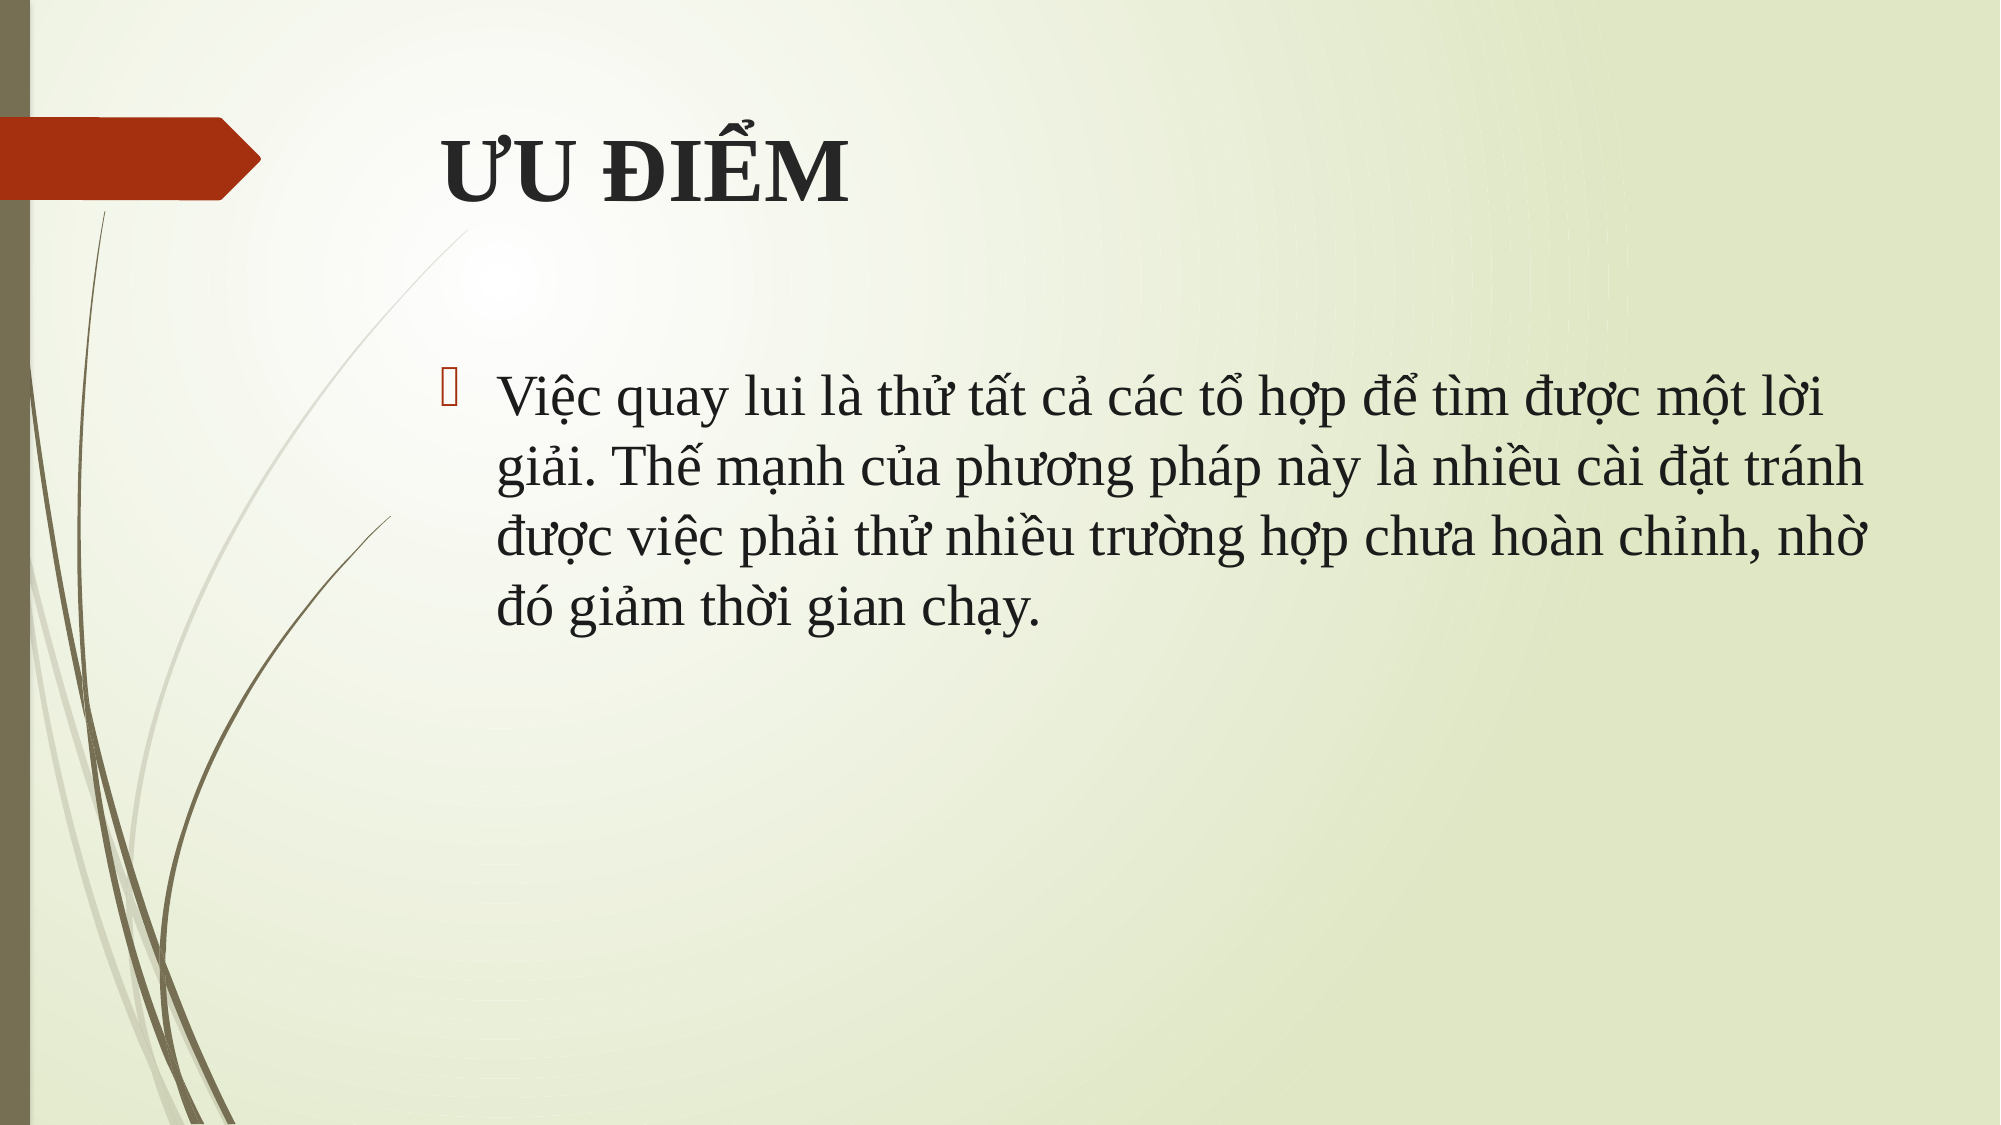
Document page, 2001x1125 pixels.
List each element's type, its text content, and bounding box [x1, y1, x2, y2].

title ƯU ĐIỂM [424, 102, 1980, 240]
list Việc quay lui là thử tất cả các tổ hợp để tìm được một lời giải. Thế mạnh của phương pháp này là nhiều cài đặt tránh được việc phải thử nhiều trường hợp chưa hoàn chỉnh, nhờ đó giảm thời gian chạy. [424, 350, 1888, 970]
